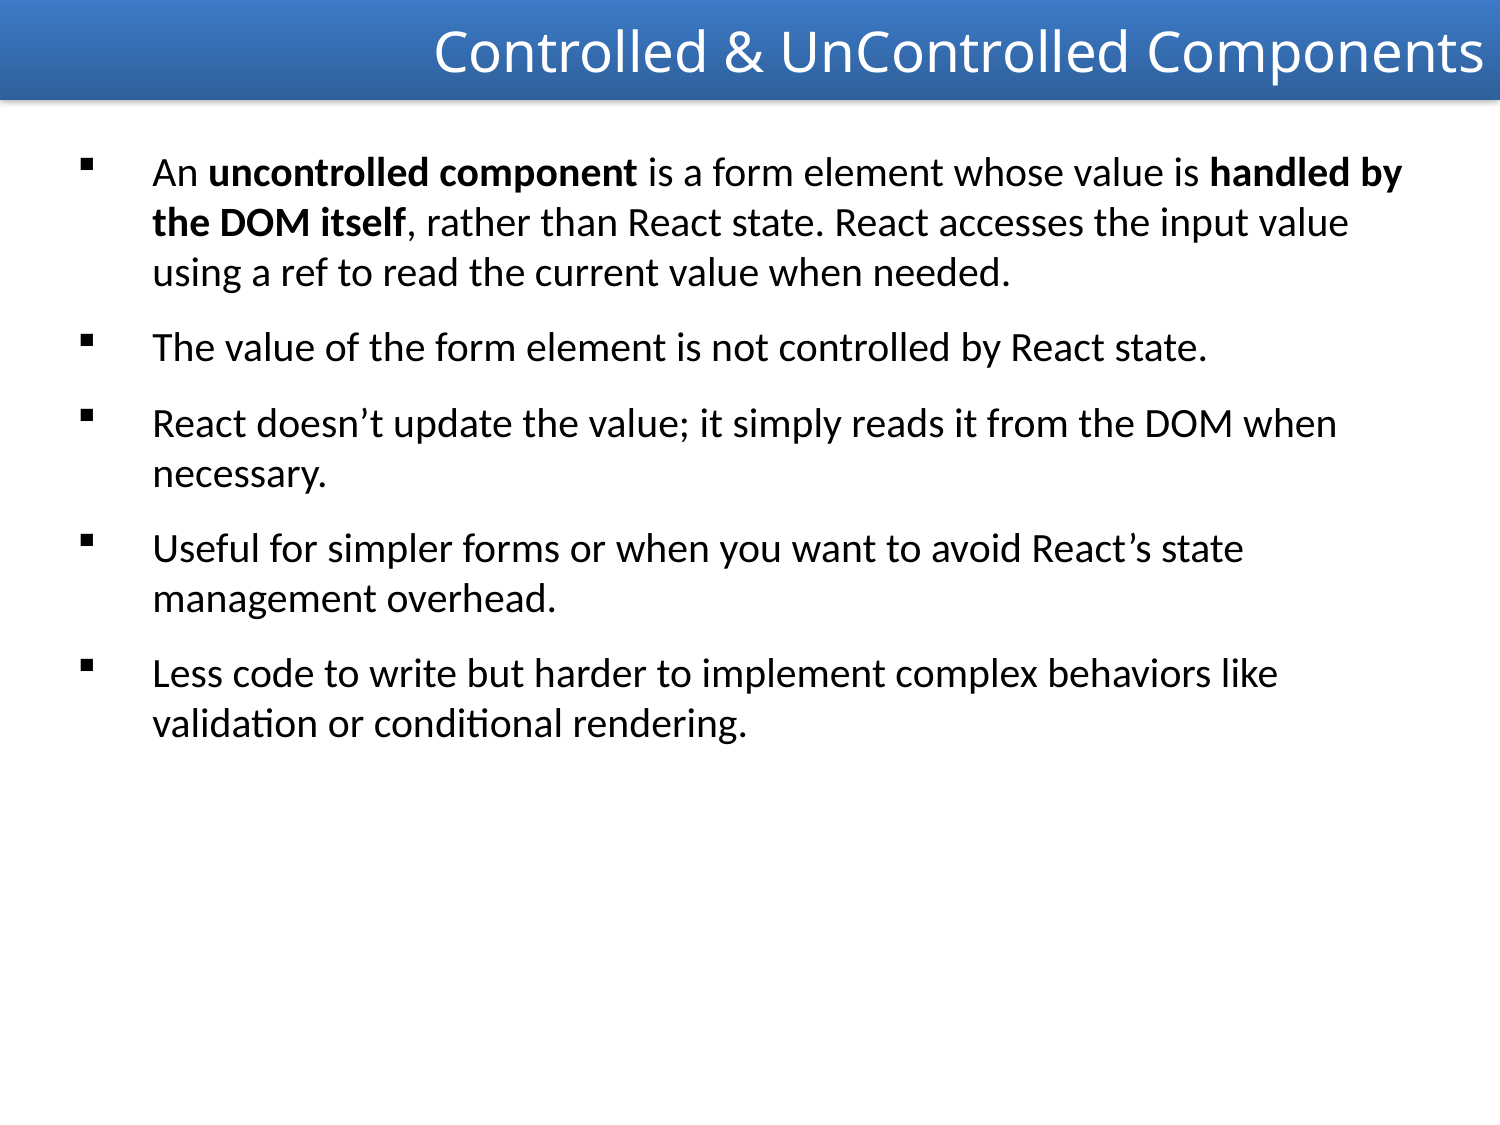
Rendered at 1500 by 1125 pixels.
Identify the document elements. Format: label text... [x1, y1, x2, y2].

text_box An uncontrolled component is a form element whose value is handled by the DOM itself, rather than React state. React accesses the input value using a ref to read the current value when needed. The value of the form element is not controlled by React state. React doesn’t update the value; it simply reads it from the DOM when necessary. Useful for simpler forms or when you want to avoid React’s state management overhead. Less code to write but harder to implement complex behaviors like validation or conditional rendering. [62, 137, 1450, 1013]
text_box Controlled & UnControlled Components [0, 0, 1500, 100]
